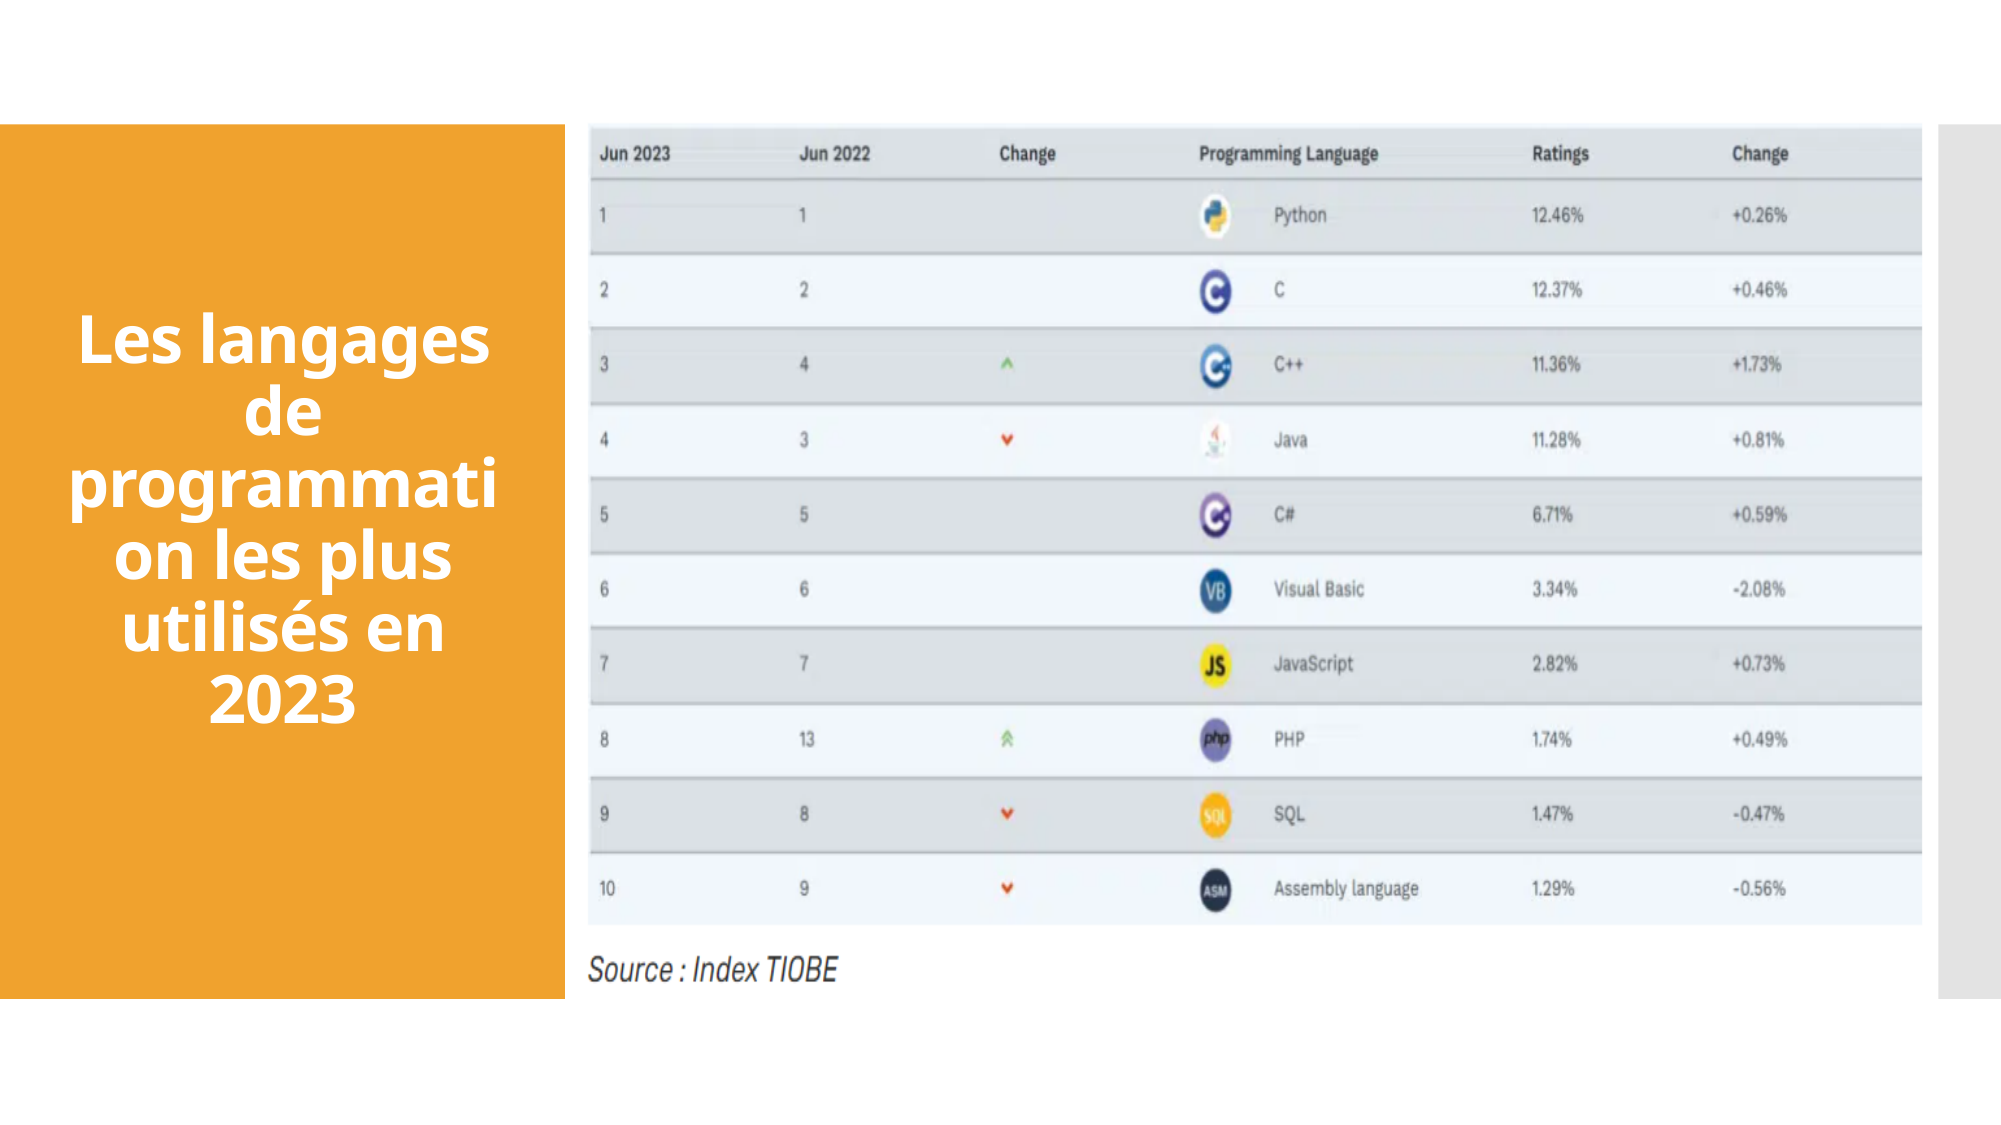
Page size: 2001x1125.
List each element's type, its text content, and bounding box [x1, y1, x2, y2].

picture [583, 120, 1930, 1004]
title Les langages de programmation les plus utilisés en 2023 [41, 184, 525, 940]
